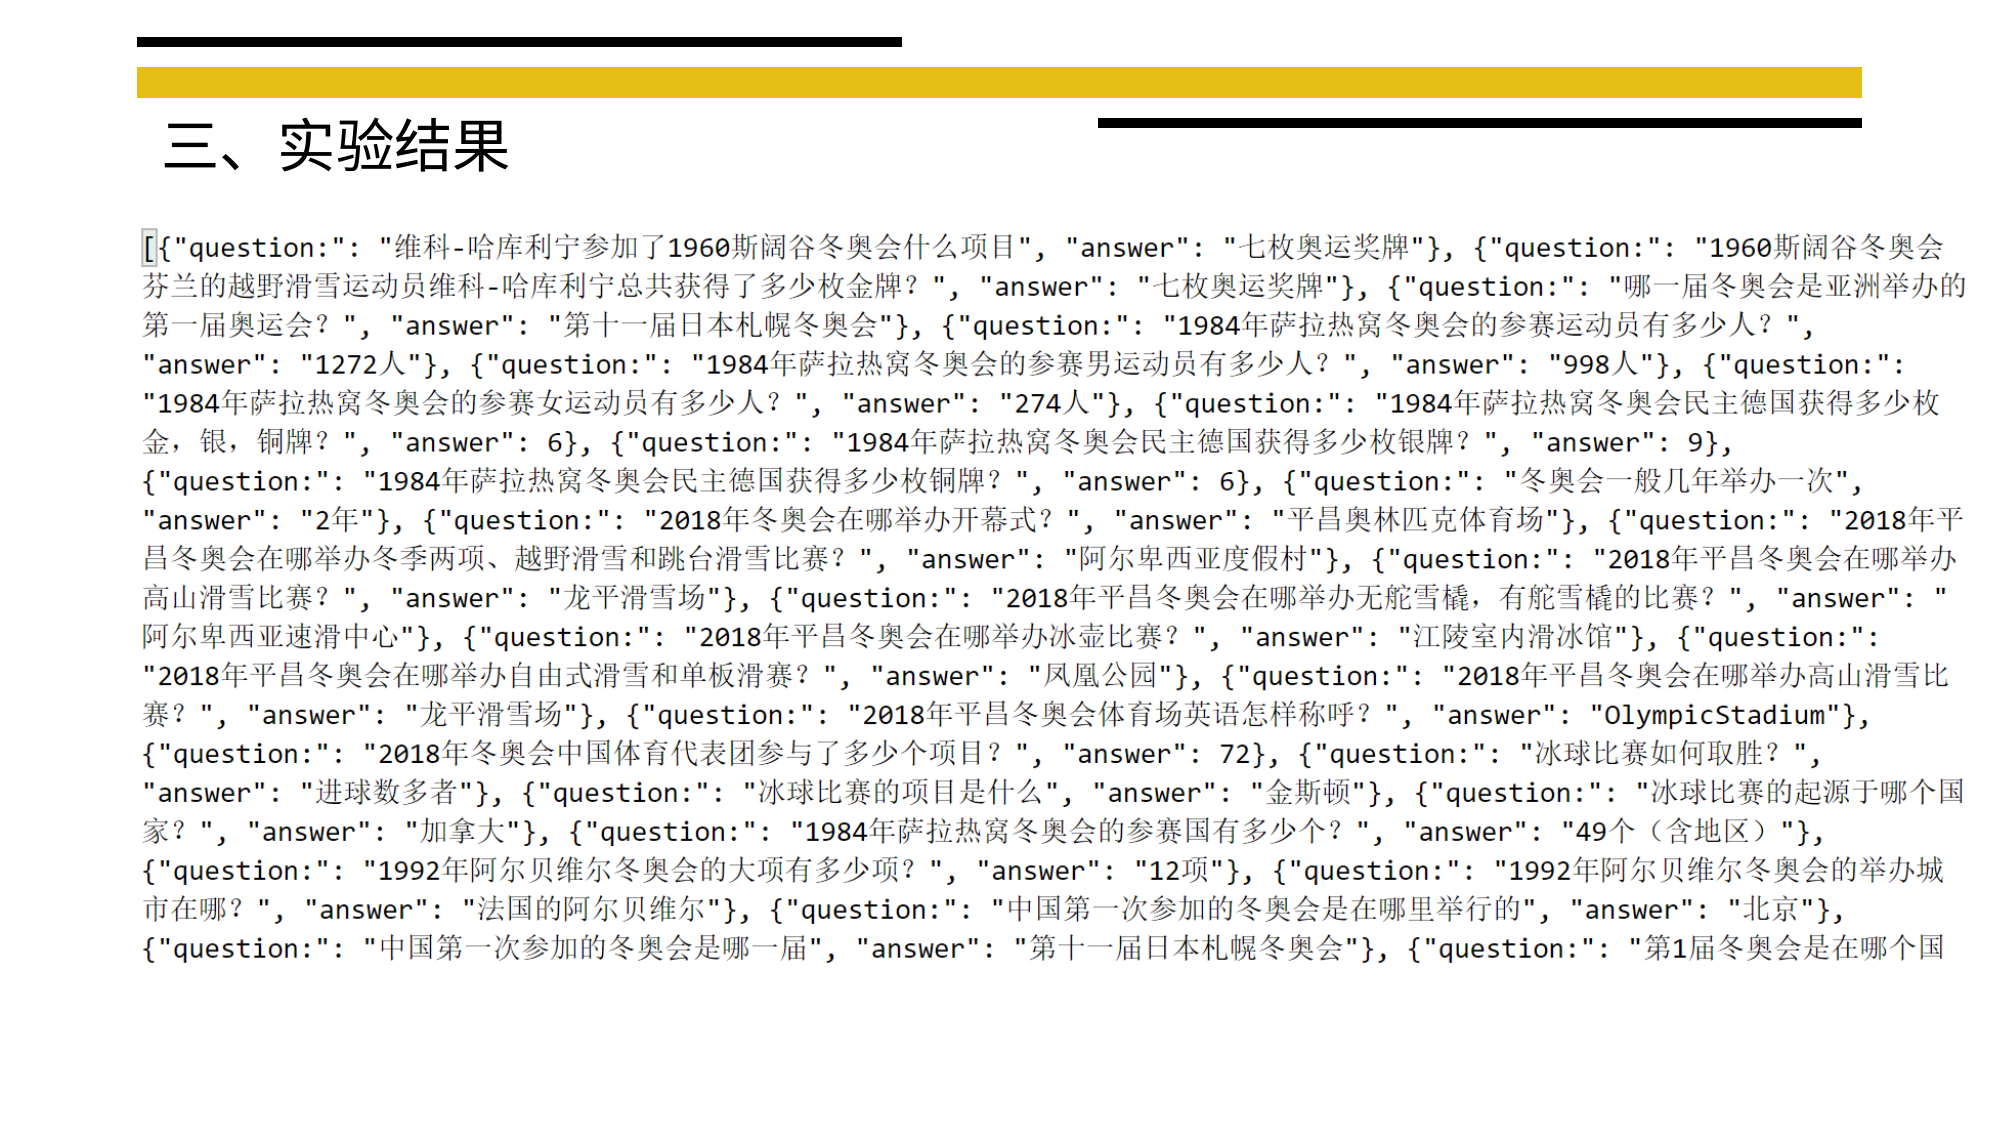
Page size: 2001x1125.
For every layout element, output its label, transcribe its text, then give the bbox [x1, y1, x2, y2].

text_box 三、实验结果 [146, 102, 773, 222]
picture [129, 222, 1977, 970]
